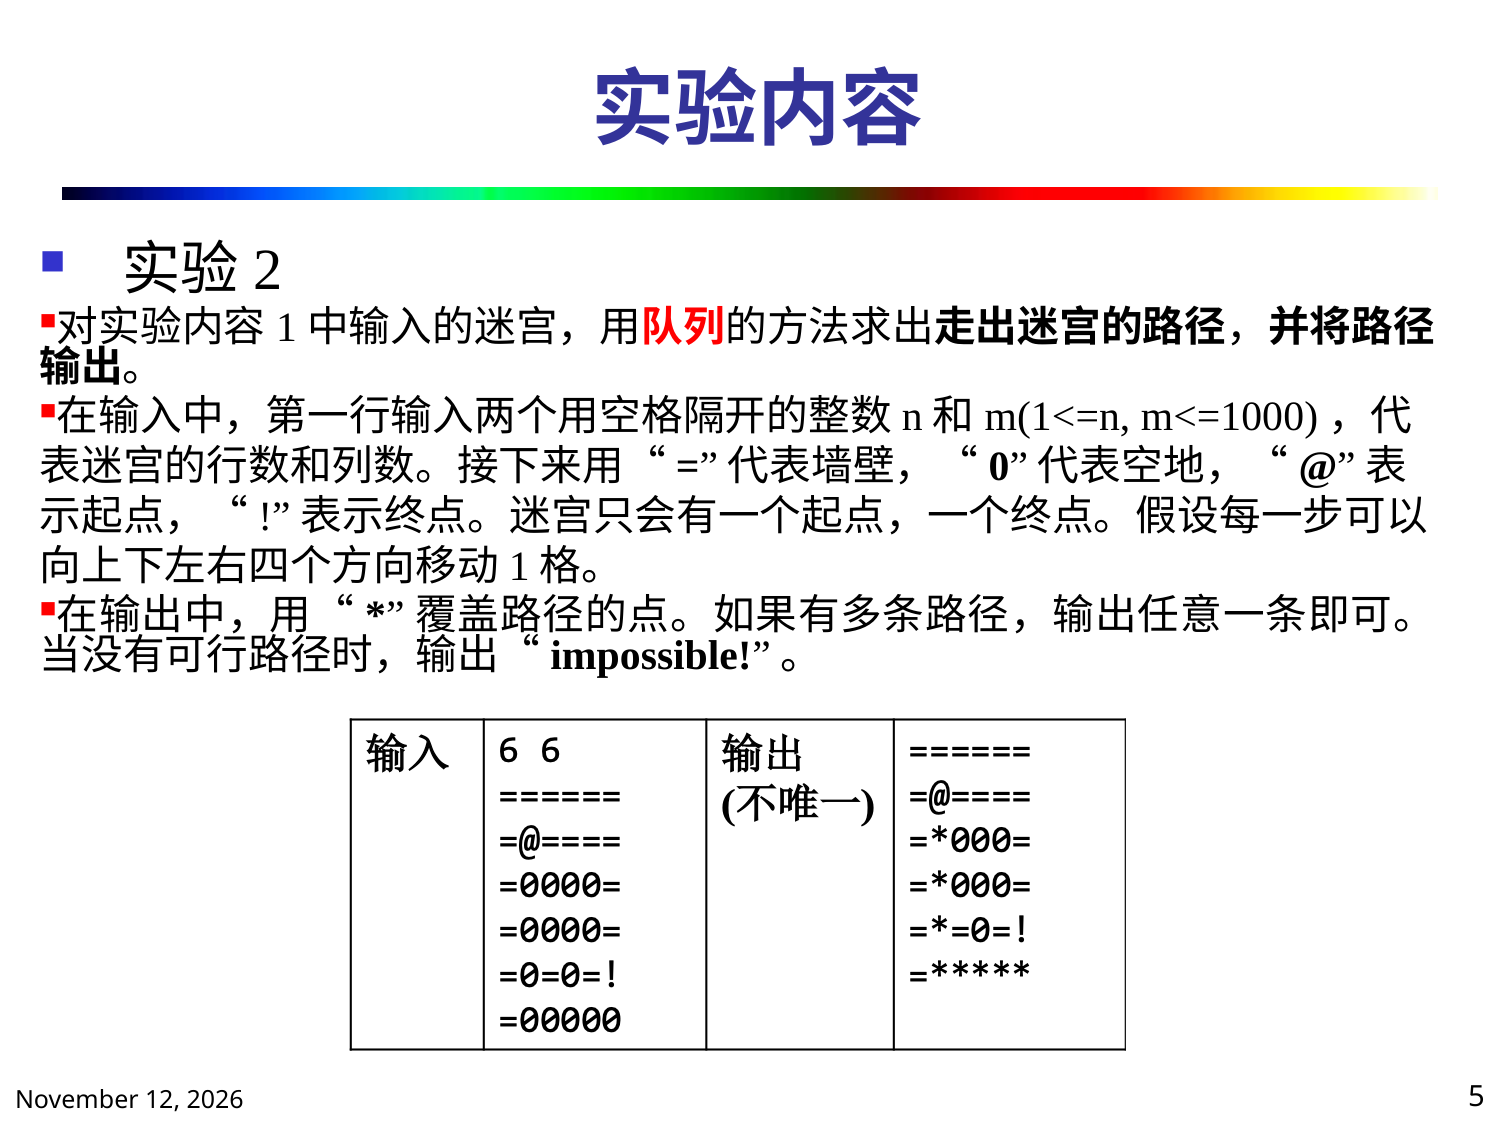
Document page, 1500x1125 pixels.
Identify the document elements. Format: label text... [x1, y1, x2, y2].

title 实验内容 [124, 37, 1392, 163]
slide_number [0, 1049, 313, 1125]
picture [348, 712, 1127, 1063]
picture [382, 187, 1438, 200]
list 实验2 对实验内容1中输入的迷宫，用队列的方法求出走出迷宫的路径，并将路径输出。 在输入中，第一行输入两个用空格隔开的整数n和m(1<=n, m<=1000)，代表迷宫的行数和列数。接下来用“=”代表墙壁，“0”代表空地，“@”表示起点，“!”表示终点。迷宫只会有一个起点，一个终点。假设每一步可以向上下左右四个方向移动1格。 在输出中，用“*”覆盖路径的点。如果有多条路径，输出任意一条即可。当没有可行路径时，输出“impossible!”。 [24, 237, 1451, 688]
picture [62, 187, 355, 200]
slide_number 5 [1187, 1049, 1500, 1125]
